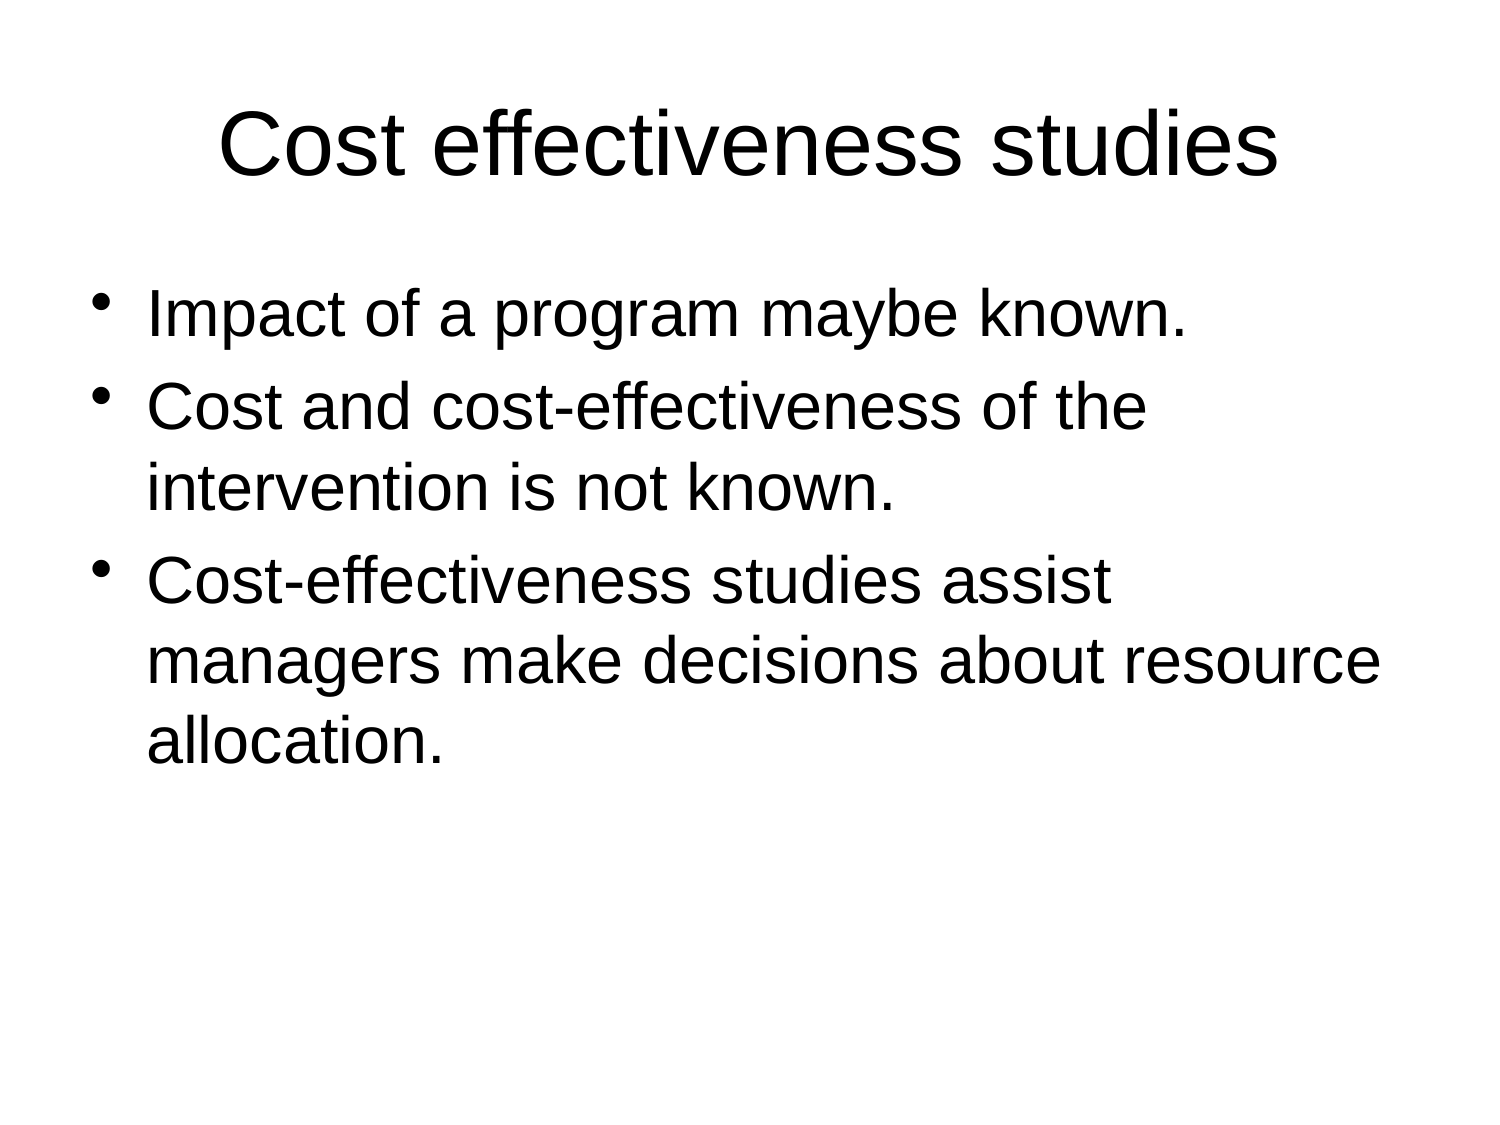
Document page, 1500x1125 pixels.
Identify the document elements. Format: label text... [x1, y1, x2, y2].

list Impact of a program maybe known. Cost and cost-effectiveness of the intervention is not known. Cost-effectiveness studies assist managers make decisions about resource allocation. [74, 262, 1426, 1006]
title Cost effectiveness studies [74, 44, 1426, 233]
